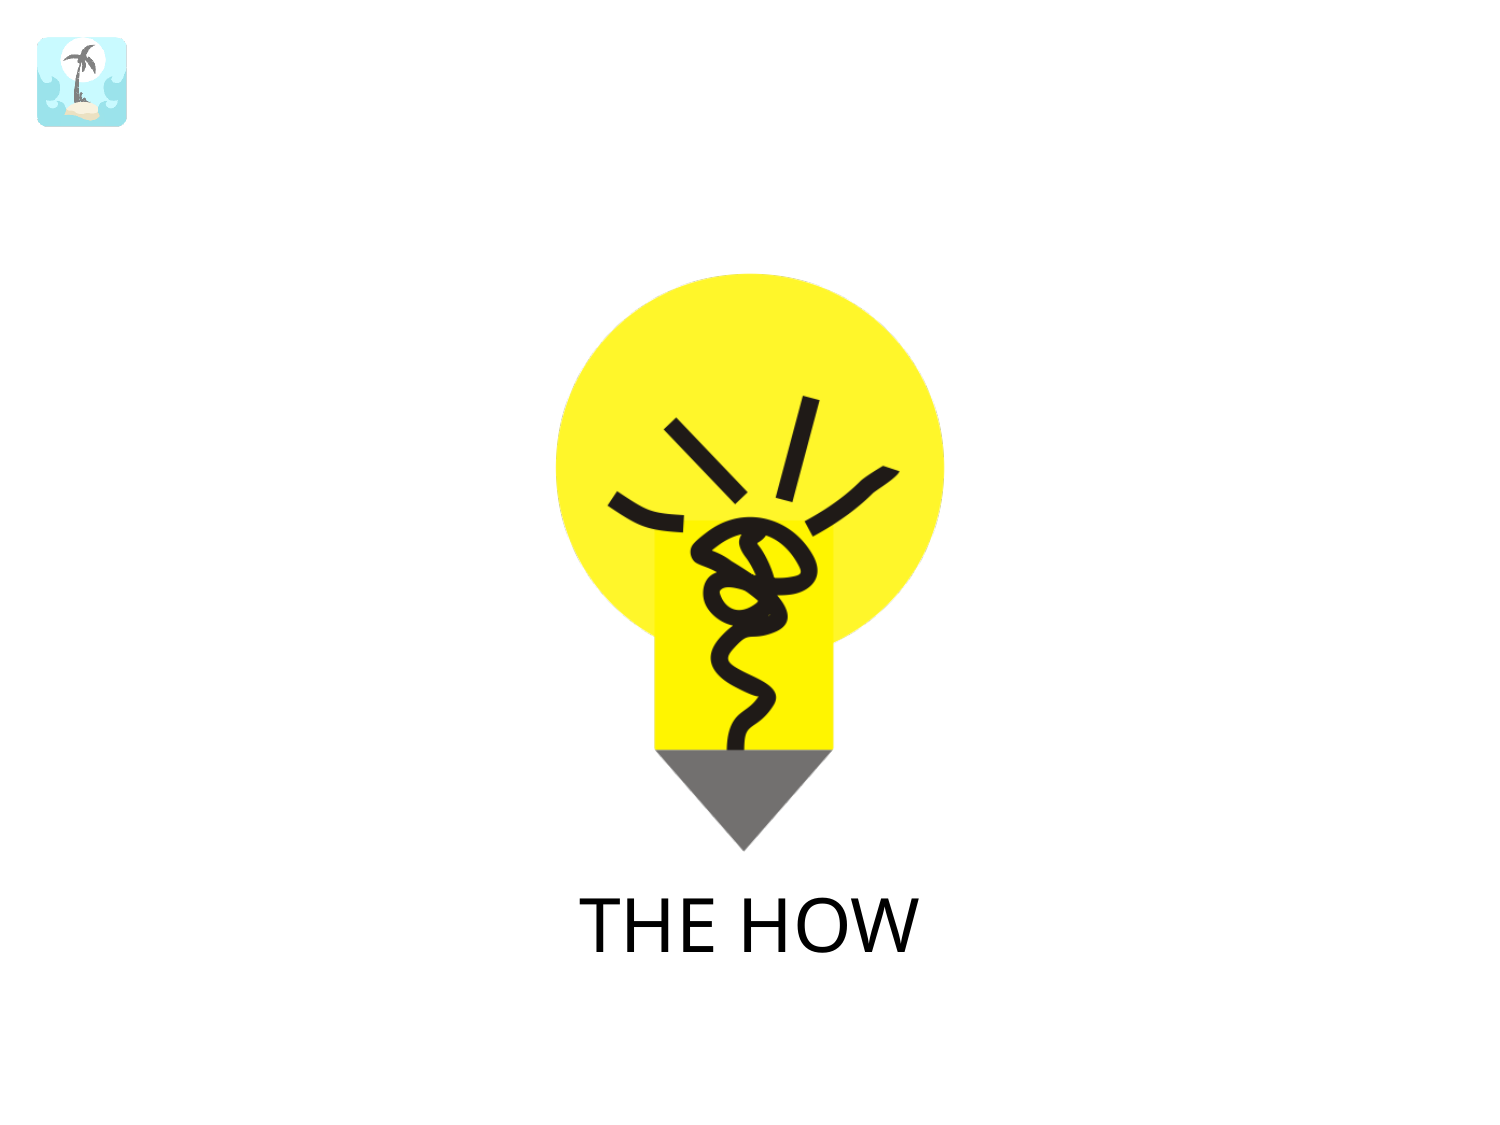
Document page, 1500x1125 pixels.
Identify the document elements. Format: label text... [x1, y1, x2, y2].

picture [555, 273, 945, 852]
text_box THE HOW [564, 880, 936, 977]
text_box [7, 5, 158, 156]
